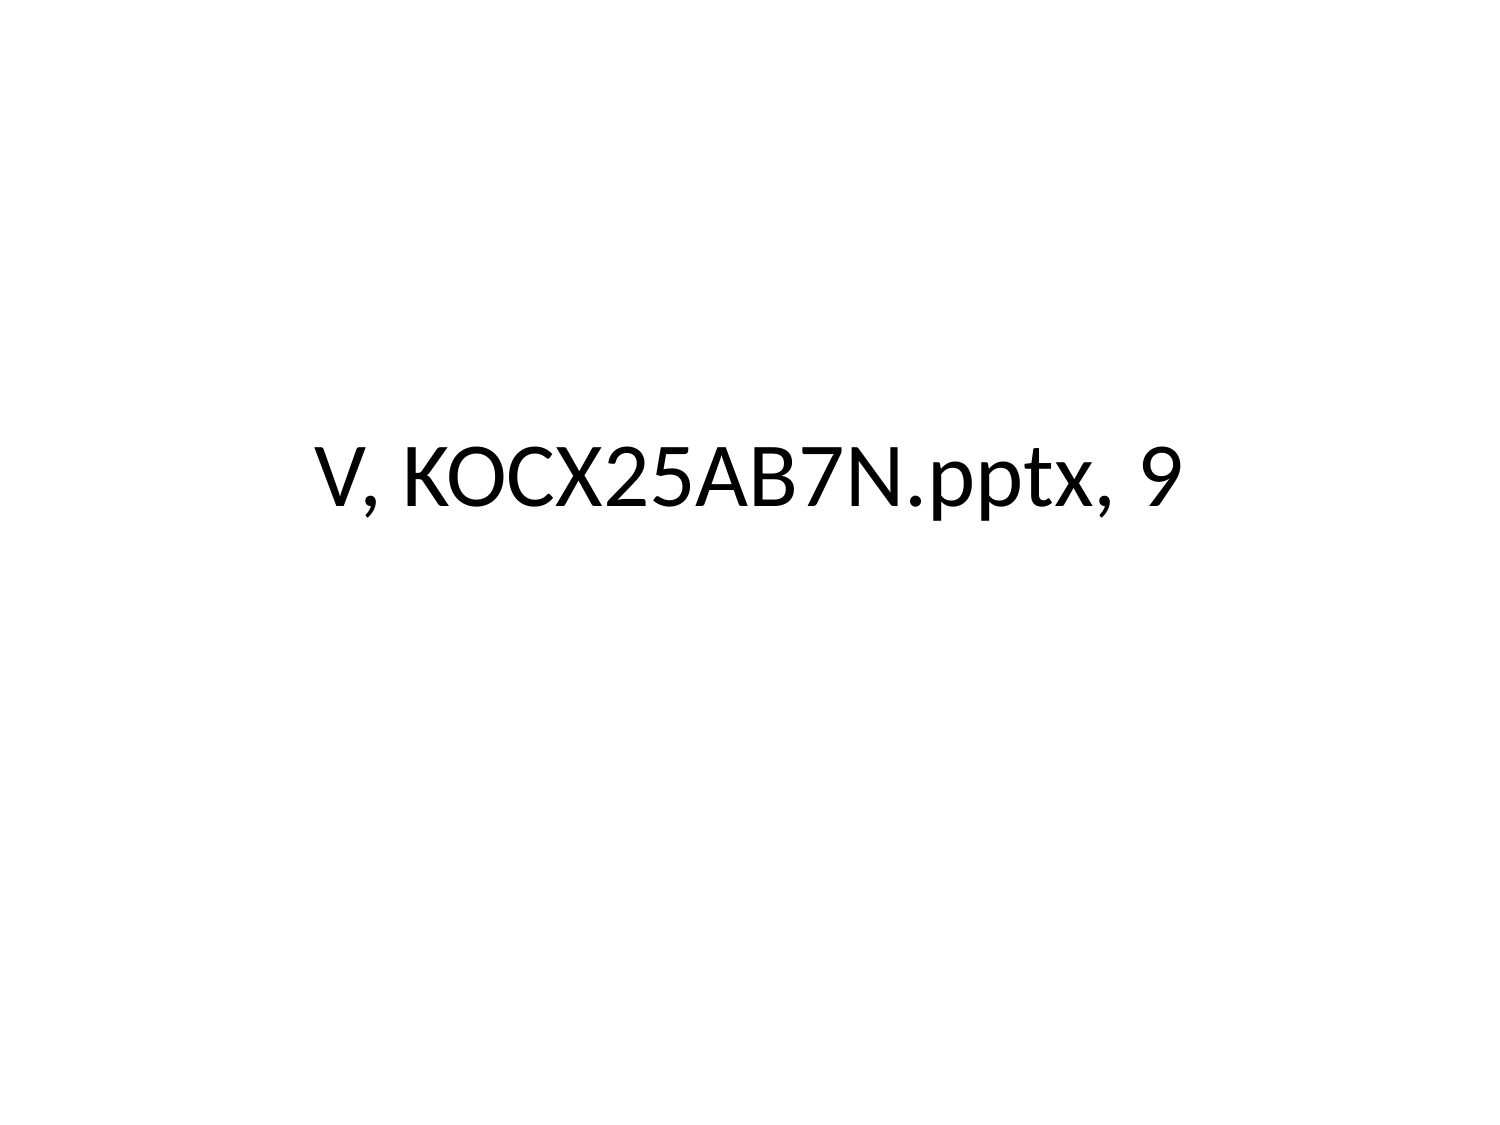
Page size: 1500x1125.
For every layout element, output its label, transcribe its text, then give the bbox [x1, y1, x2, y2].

title V, KOCX25AB7N.pptx, 9 [112, 349, 1388, 591]
